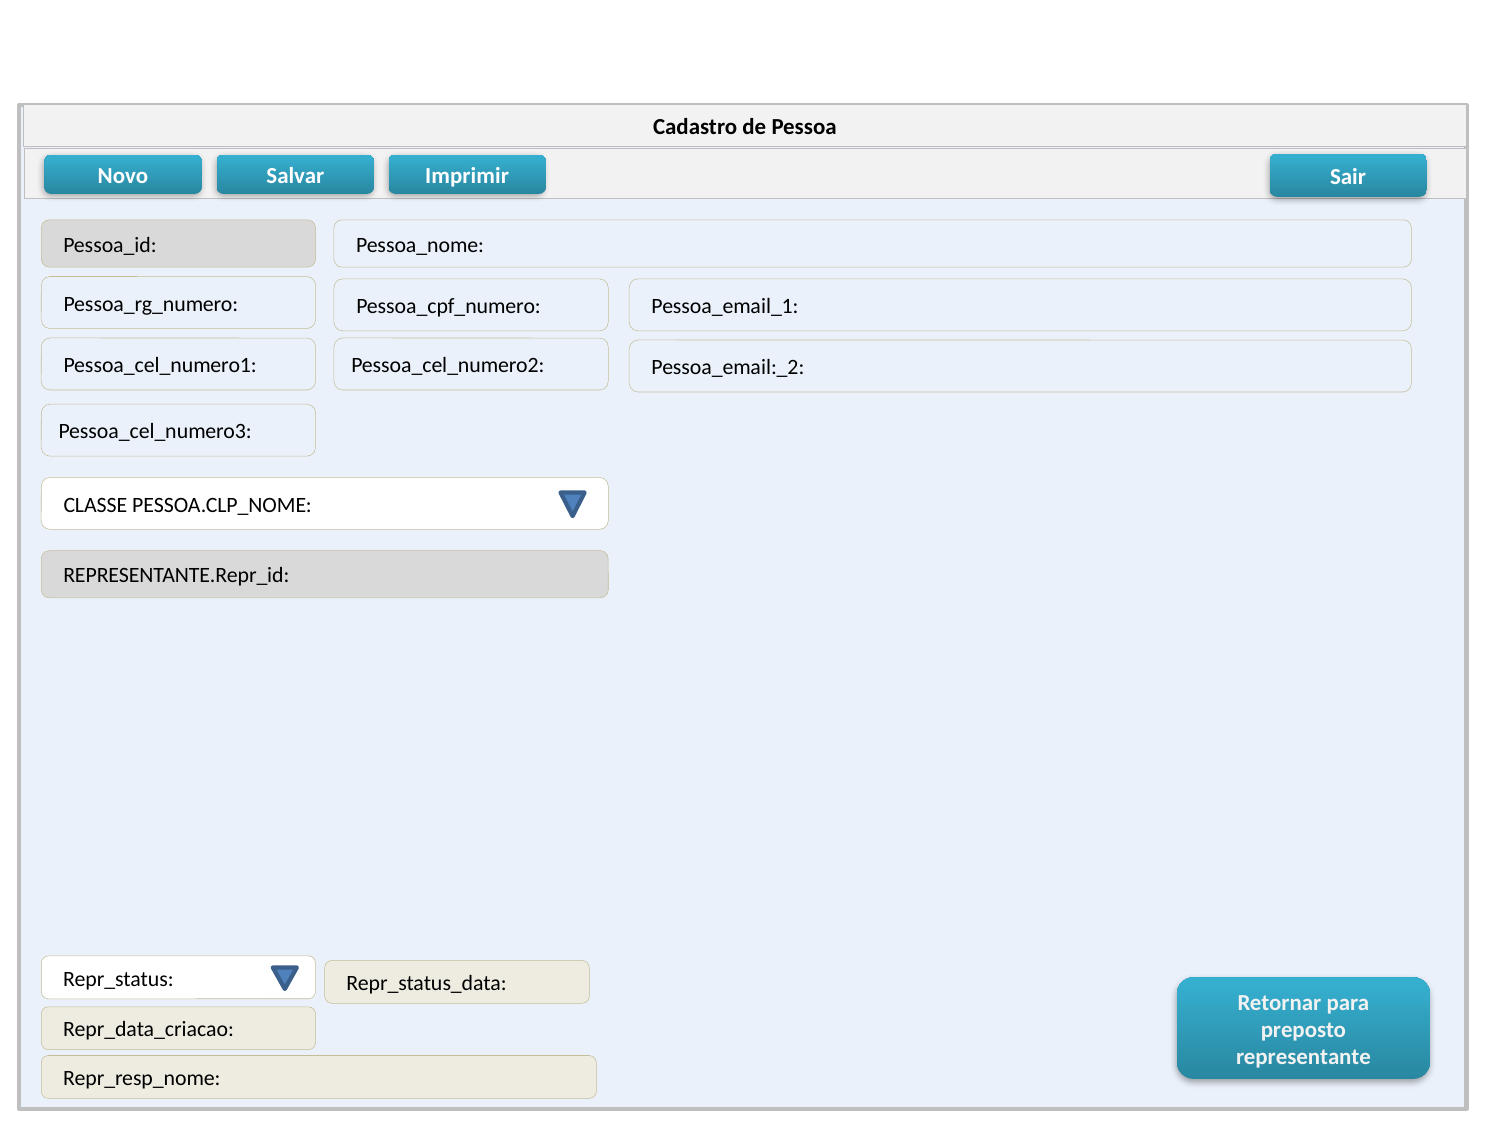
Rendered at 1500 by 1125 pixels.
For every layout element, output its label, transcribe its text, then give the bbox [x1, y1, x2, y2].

text_box Cadastro de Pessoa [23, 104, 1467, 147]
text_box Repr_status: [39, 953, 318, 1001]
text_box Pessoa_id: [39, 217, 318, 270]
text_box Pessoa_cpf_numero: [331, 276, 611, 333]
text_box Pessoa_cel_numero2: [331, 335, 611, 393]
text_box [558, 490, 587, 519]
text_box Salvar [216, 154, 374, 194]
text_box Sair [1269, 153, 1427, 197]
text_box [17, 103, 1469, 1111]
text_box REPRESENTANTE.Repr_id: [39, 548, 611, 600]
text_box Pessoa_email_1: [627, 276, 1414, 333]
text_box Novo [44, 154, 202, 194]
text_box Pessoa_cel_numero1: [39, 335, 318, 393]
text_box [270, 965, 299, 992]
text_box Retornar para preposto representante [1176, 977, 1431, 1079]
text_box Pessoa_nome: [331, 217, 1414, 270]
text_box Repr_data_criacao: [39, 1004, 318, 1052]
text_box Pessoa_cel_numero3: [39, 402, 318, 459]
text_box Repr_status_data: [322, 958, 592, 1006]
text_box Repr_resp_nome: [39, 1053, 599, 1101]
text_box [24, 148, 1467, 199]
text_box Pessoa_rg_numero: [39, 274, 318, 331]
text_box Imprimir [388, 154, 546, 194]
text_box CLASSE PESSOA.CLP_NOME: [39, 475, 611, 532]
text_box Pessoa_email:_2: [627, 337, 1414, 395]
